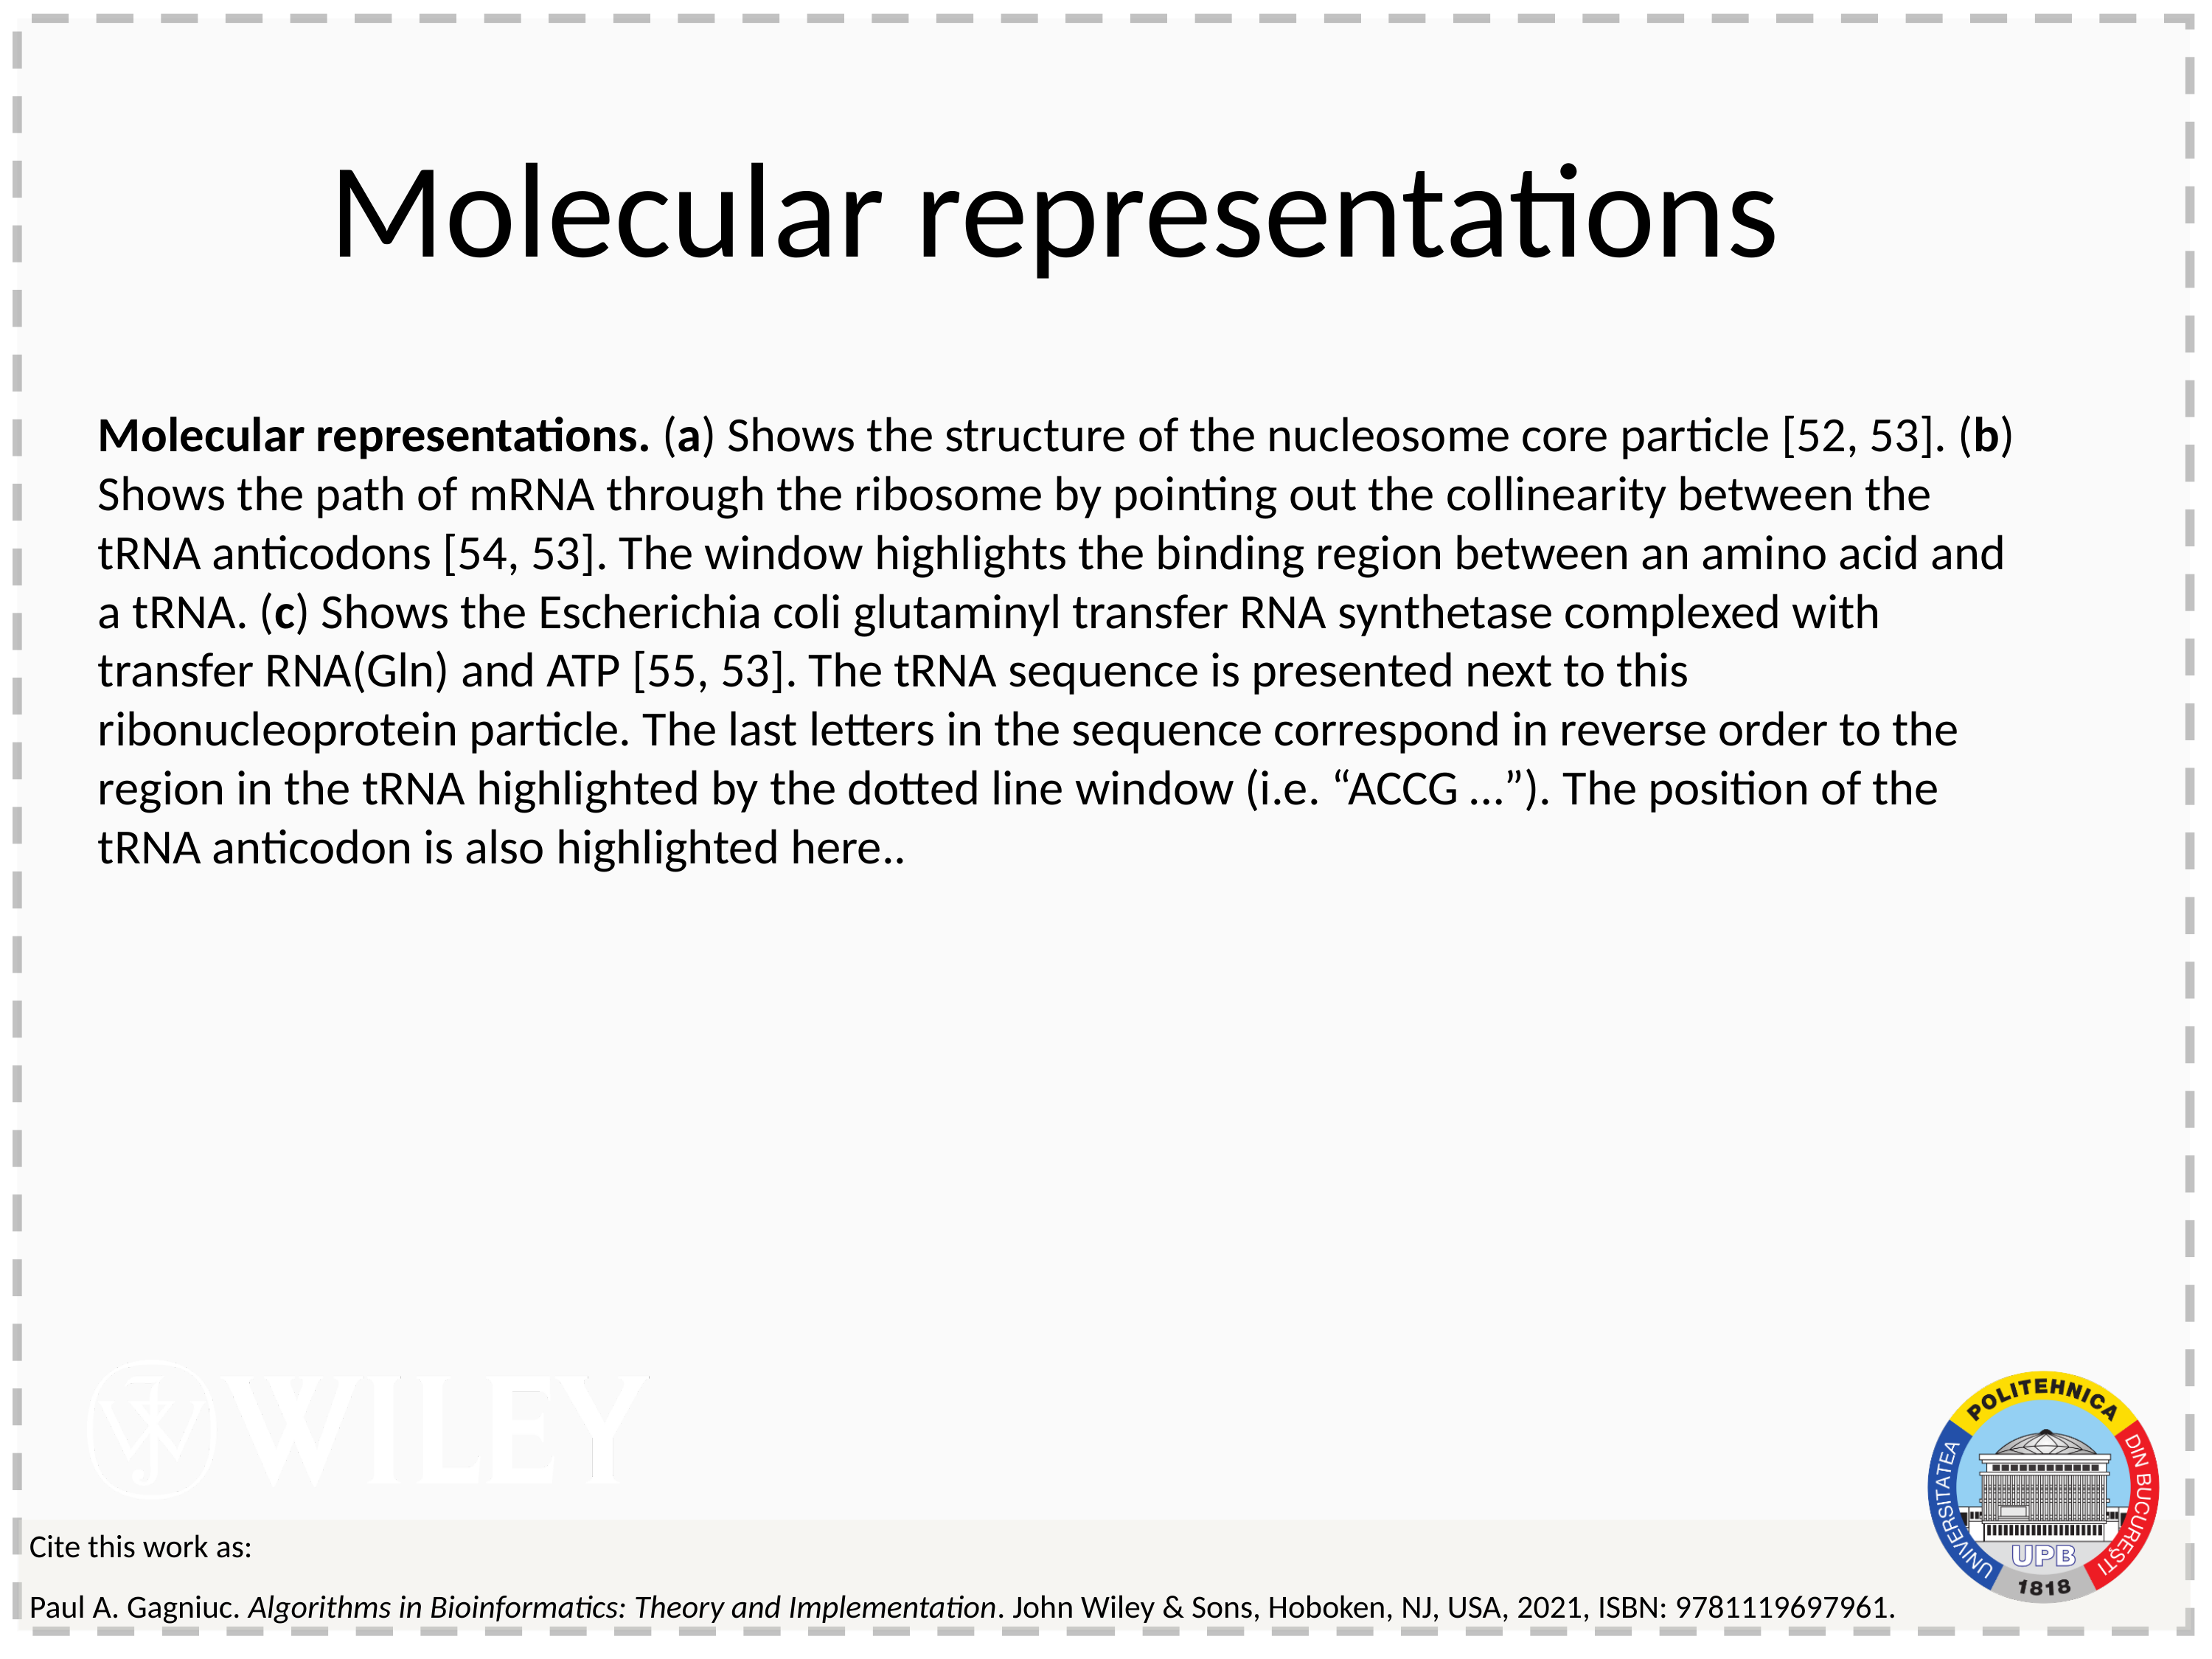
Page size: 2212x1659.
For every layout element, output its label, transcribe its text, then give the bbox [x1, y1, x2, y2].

picture [1926, 1369, 2162, 1605]
text_box Cite this work as: Paul A. Gagniuc. Algorithms in Bioinformatics: Theory and Implementation. John Wiley & Sons, Hoboken, NJ, USA, 2021, ISBN: 9781119697961. [18, 1520, 2191, 1630]
text_box Molecular representations. (a) Shows the structure of the nucleosome core particle [52, 53]. (b) Shows the path of mRNA through the ribosome by pointing out the collinearity between the tRNA anticodons [54, 53]. The window highlights the binding region between an amino acid and a tRNA. (c) Shows the Escherichia coli glutaminyl transfer RNA synthetase complexed with transfer RNA(Gln) and ATP [55, 53]. The tRNA sequence is presented next to this ribonucleoprotein particle. The last letters in the sequence correspond in reverse order to the region in the tRNA highlighted by the dotted line window (i.e. “ACCG …”). The position of the tRNA anticodon is also highlighted here.. [87, 397, 2044, 880]
text_box [17, 18, 2191, 1632]
picture [86, 1358, 650, 1500]
title Molecular representations [101, 83, 2009, 324]
